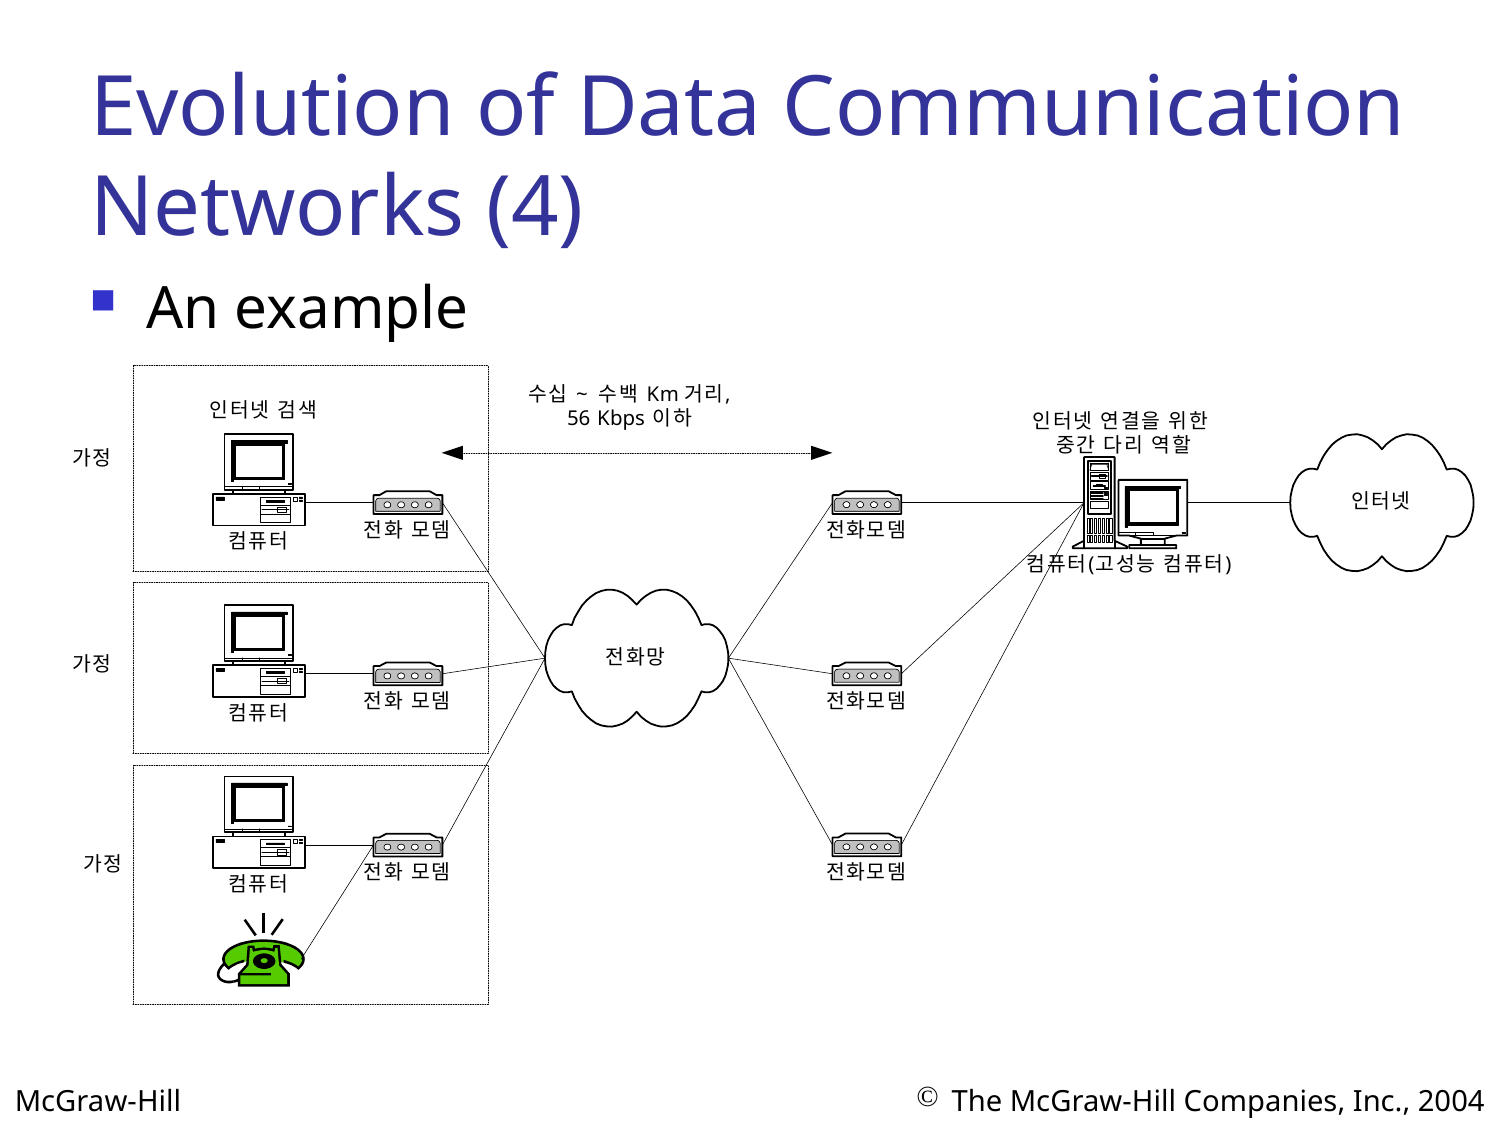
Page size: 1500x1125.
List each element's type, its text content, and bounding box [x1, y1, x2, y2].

title Evolution of Data Communication Networks (4) [75, 45, 1425, 233]
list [49, 362, 1476, 1010]
list An example [75, 262, 738, 360]
